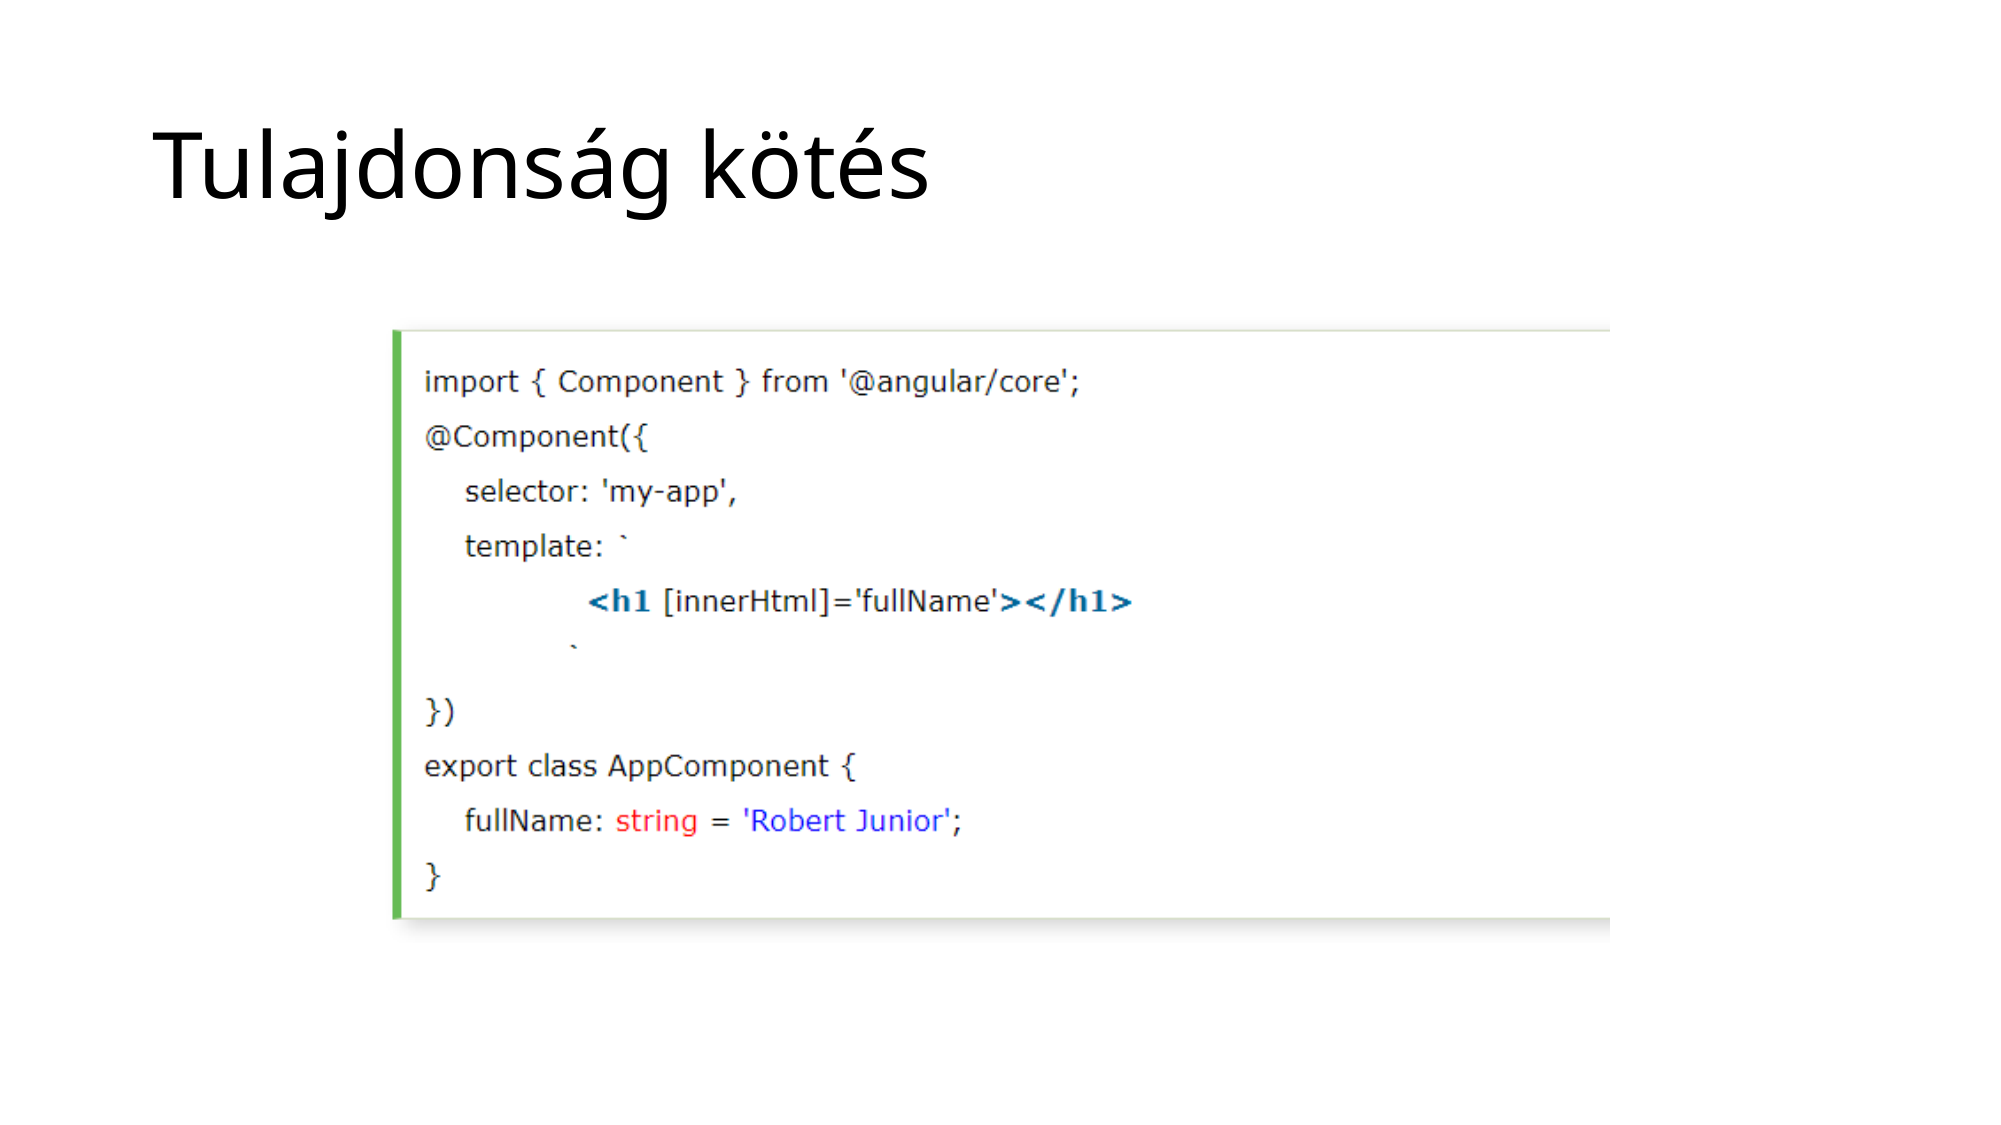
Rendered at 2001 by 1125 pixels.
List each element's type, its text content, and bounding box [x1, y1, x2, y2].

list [384, 316, 1610, 943]
title Tulajdonság kötés [137, 59, 1863, 278]
